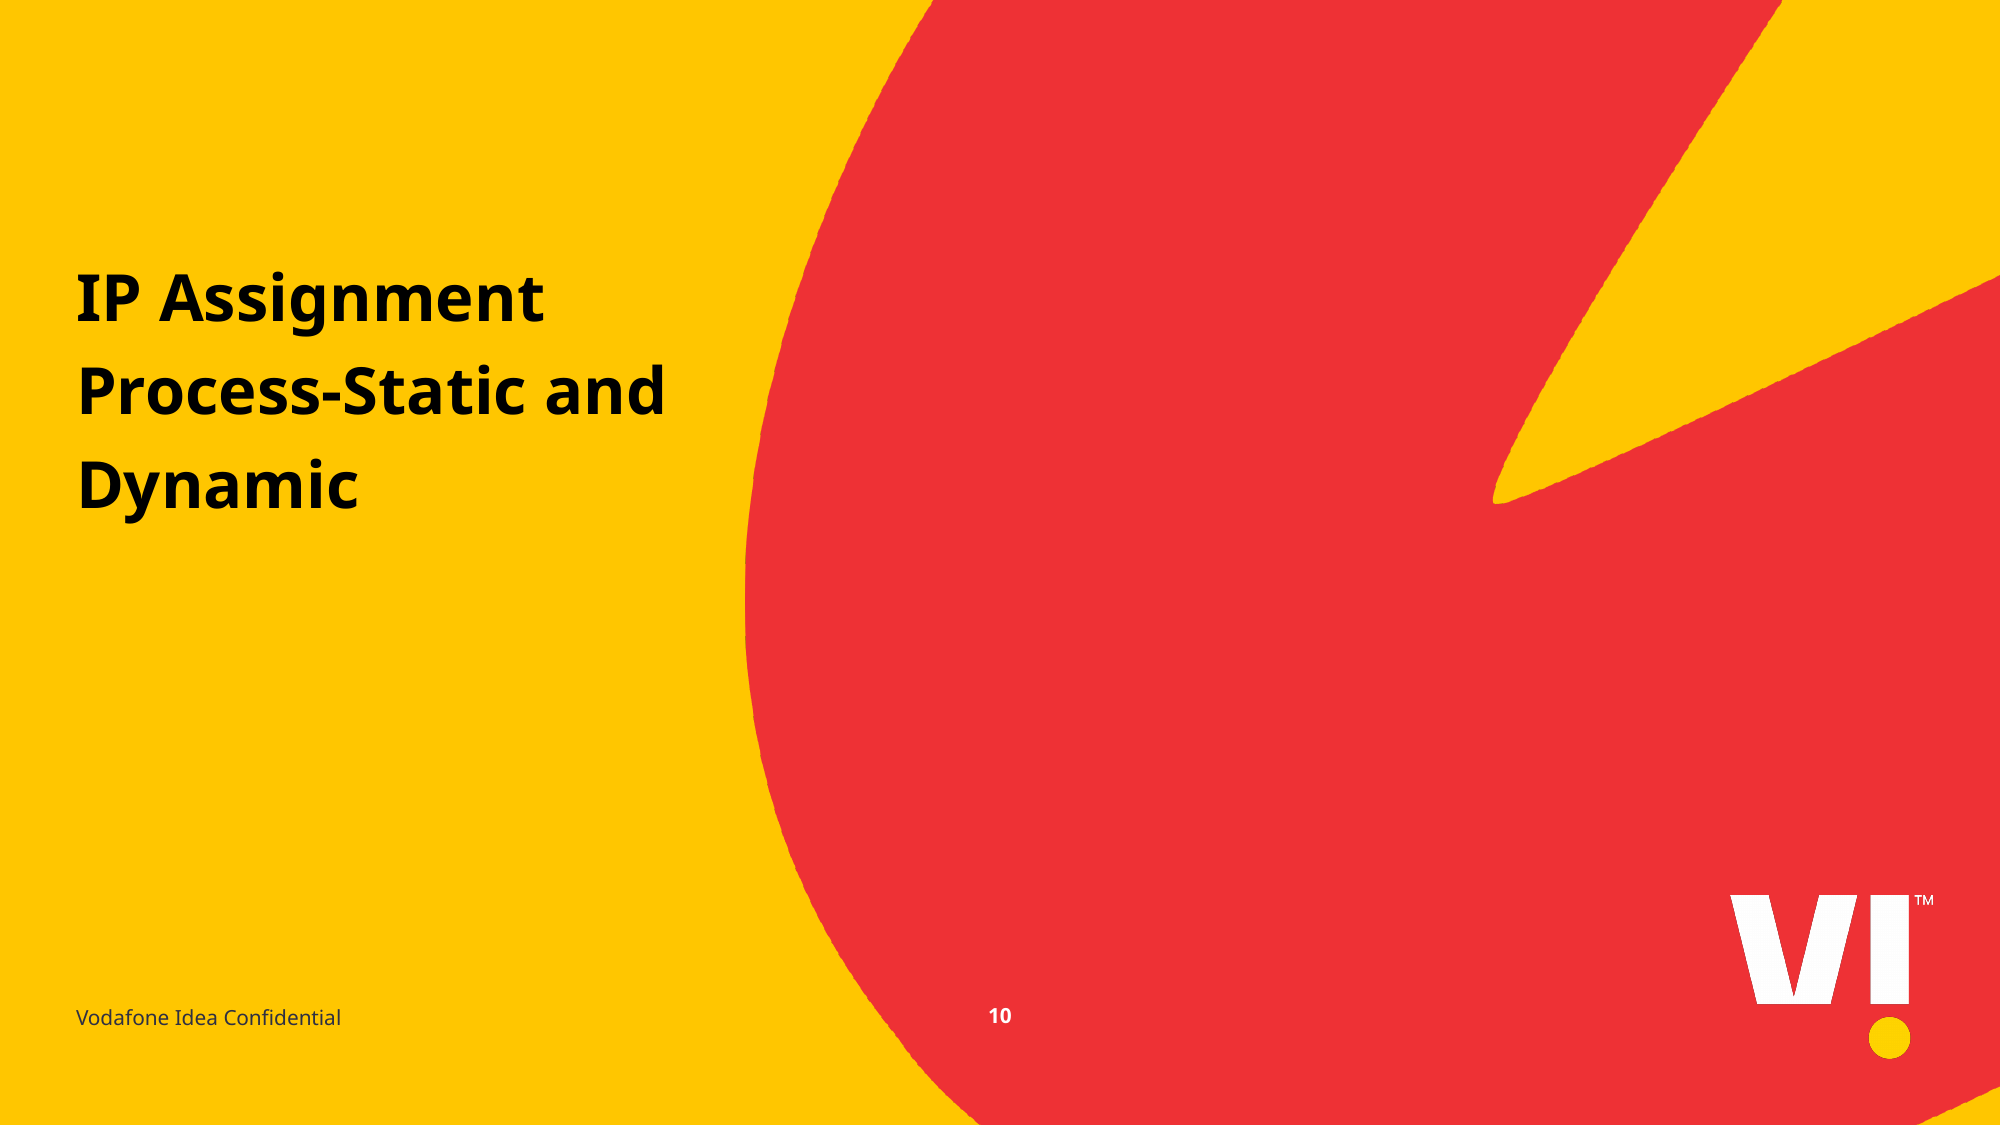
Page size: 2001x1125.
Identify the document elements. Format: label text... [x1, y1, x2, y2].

list IP Assignment Process-Static and Dynamic [60, 225, 736, 530]
footer Vodafone Idea Confidential [60, 987, 736, 1048]
picture [727, 0, 2000, 1125]
slide_number 10 [928, 987, 1072, 1048]
